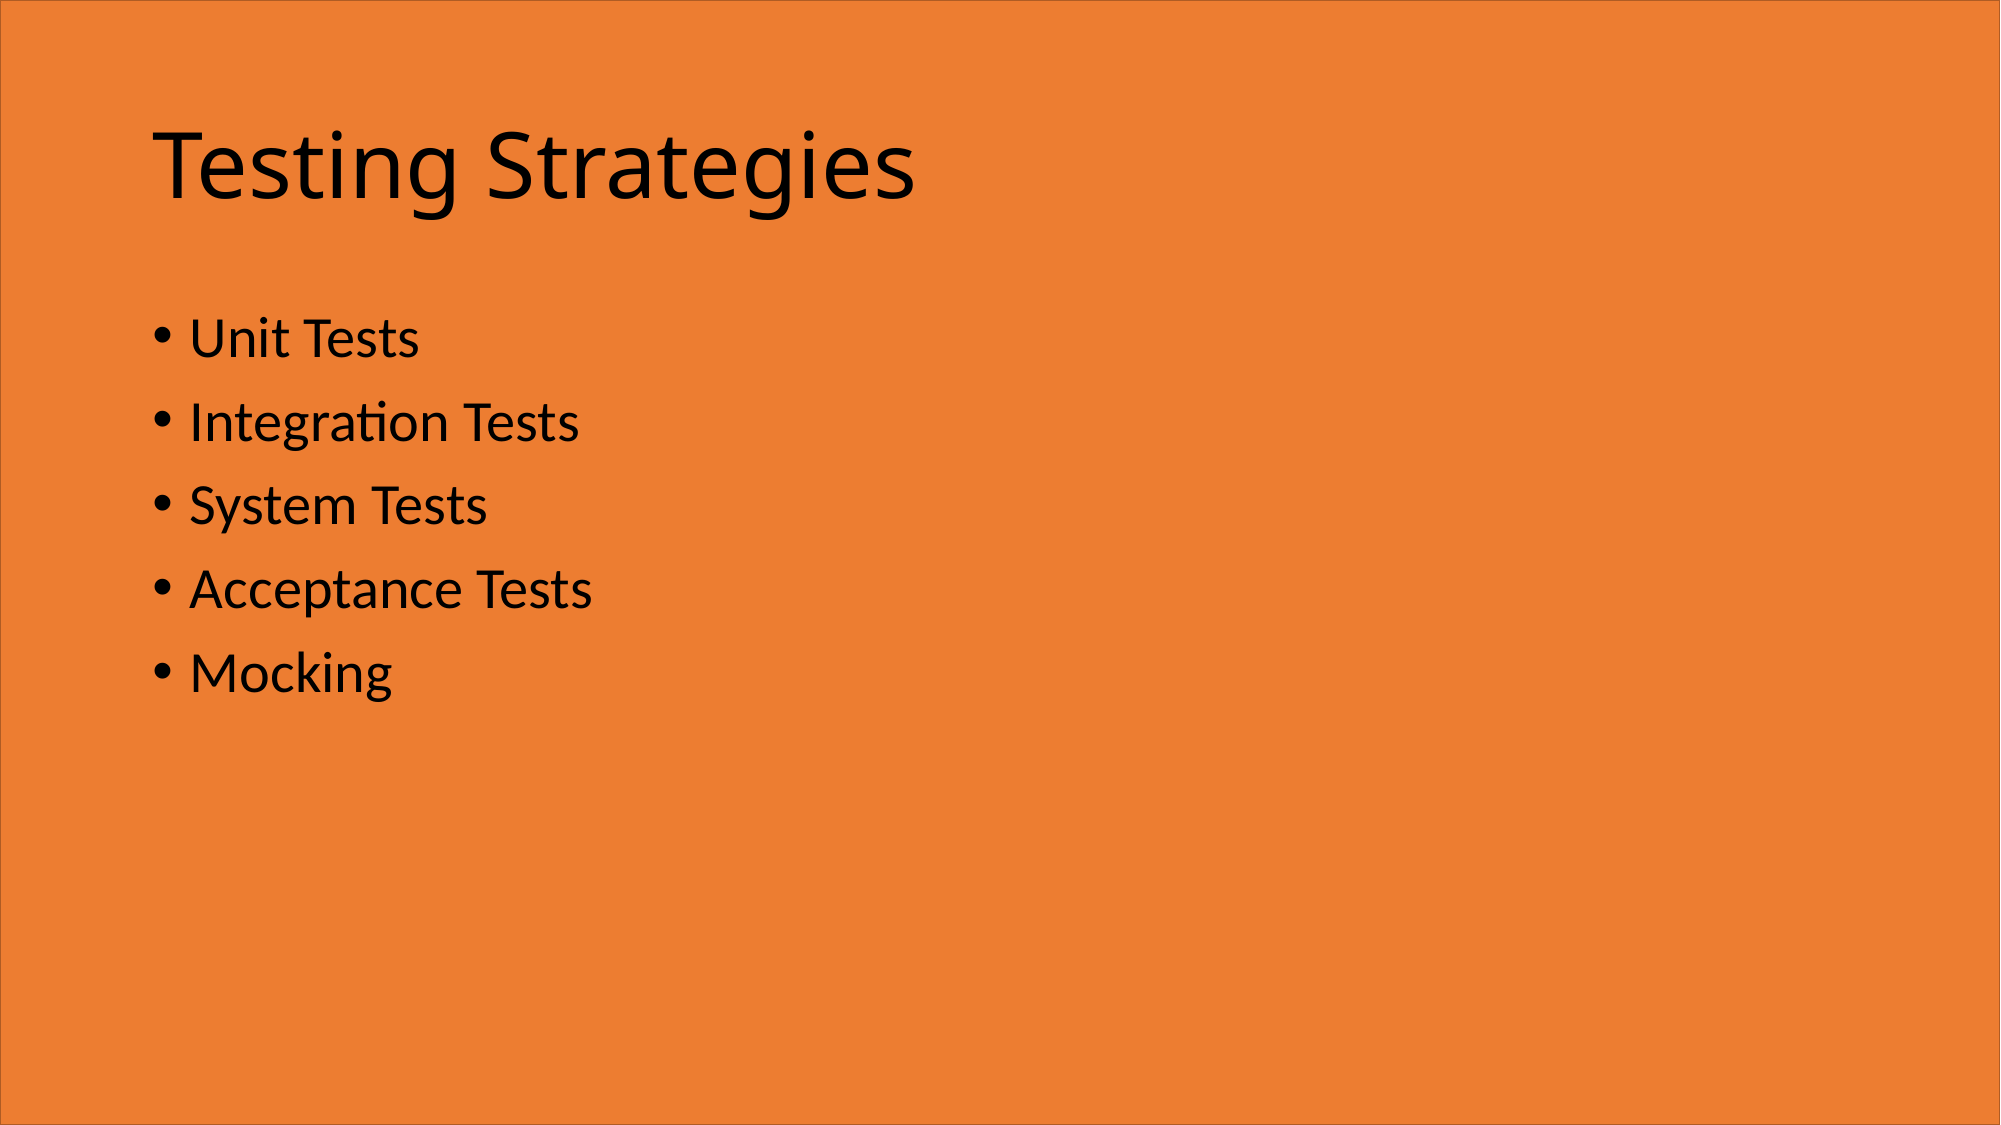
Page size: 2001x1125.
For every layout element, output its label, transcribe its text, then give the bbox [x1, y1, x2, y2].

title Testing Strategies [137, 59, 1863, 278]
list Unit Tests Integration Tests System Tests Acceptance Tests Mocking [137, 299, 1863, 1014]
text_box [0, 0, 2000, 1125]
